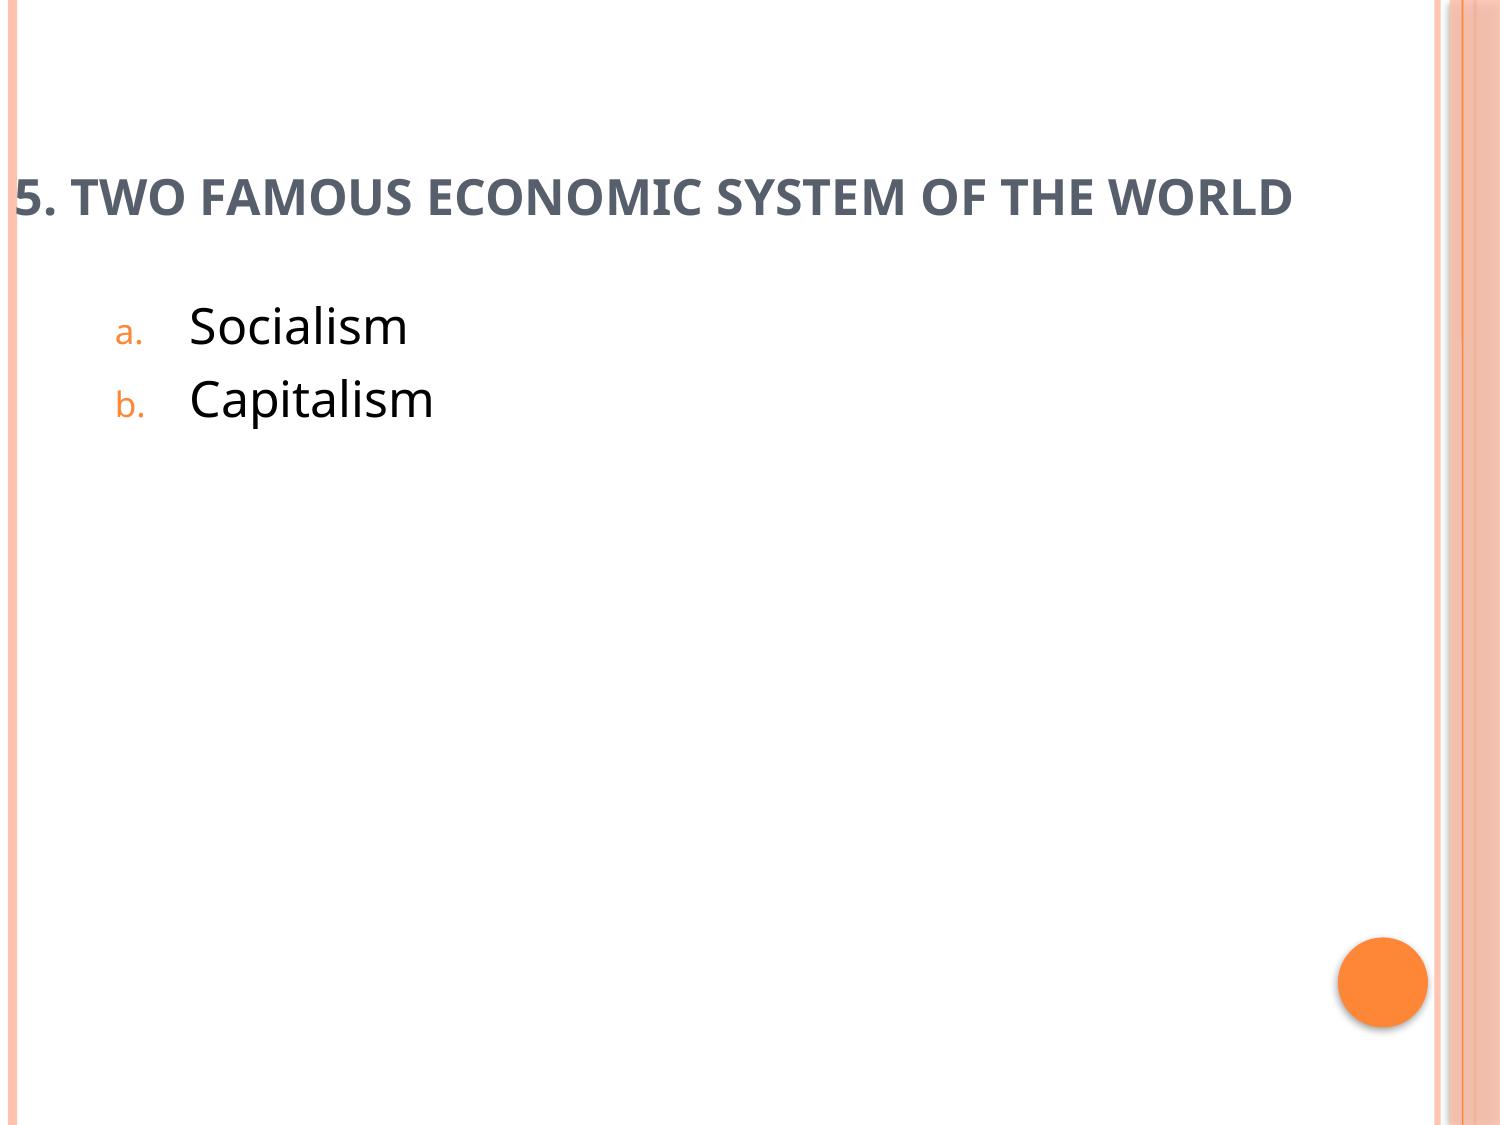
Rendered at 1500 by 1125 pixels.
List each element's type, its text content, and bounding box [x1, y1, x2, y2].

title 5. TWO FAMOUS ECONOMIC SYSTEM OF THE WORLD [0, 45, 1500, 233]
list Socialism Capitalism [99, 287, 1363, 880]
